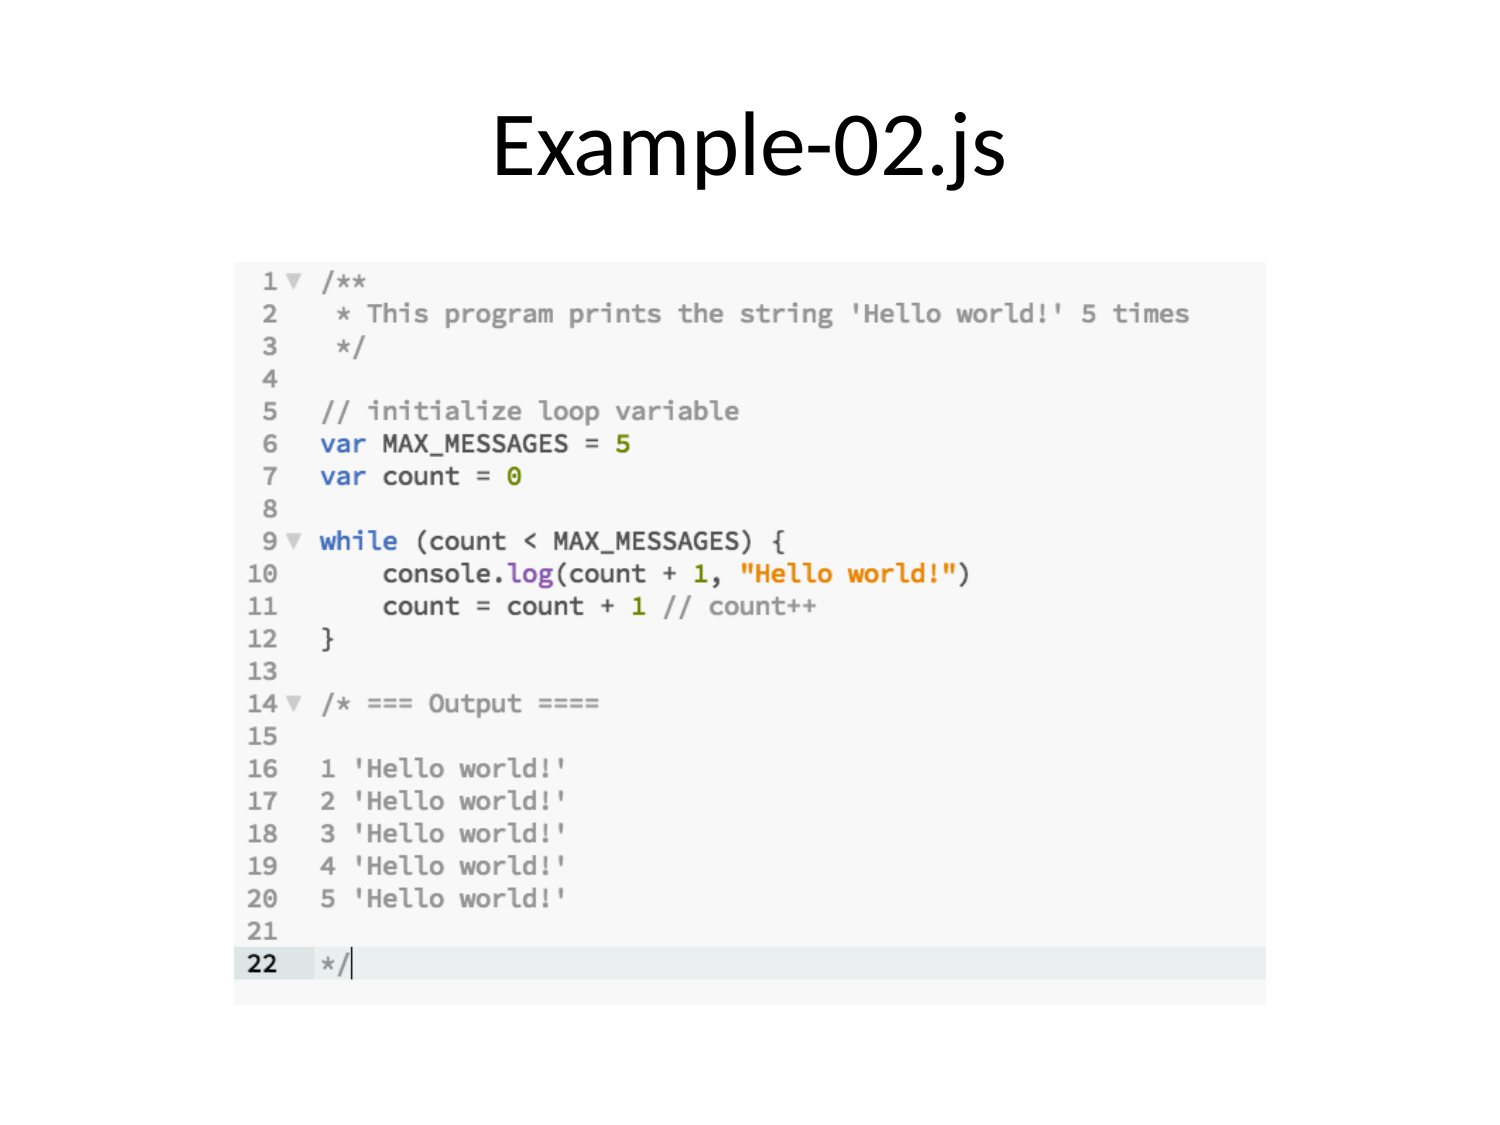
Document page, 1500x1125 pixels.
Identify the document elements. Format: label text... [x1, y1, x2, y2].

title Example-02.js [75, 45, 1425, 233]
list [74, 262, 1426, 1006]
